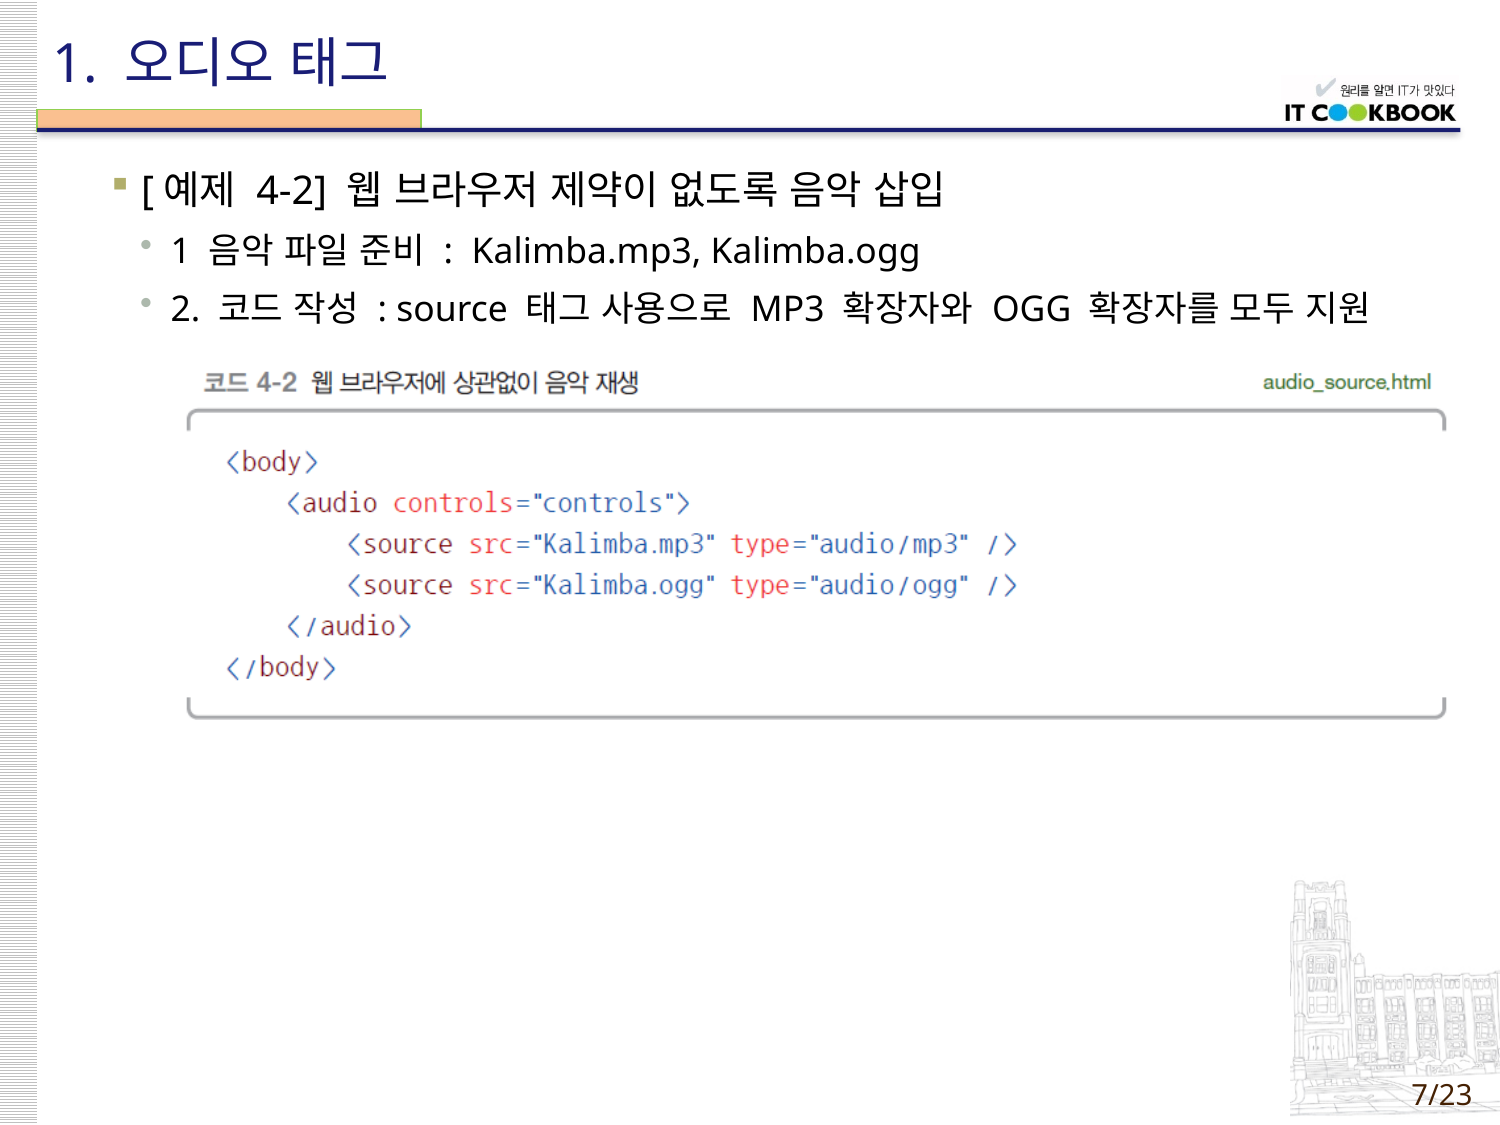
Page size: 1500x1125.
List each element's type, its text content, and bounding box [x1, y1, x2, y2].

picture [1290, 874, 1500, 1125]
title 1. 오디오 태그 [37, 13, 1278, 109]
picture [182, 364, 1450, 720]
list [예제 4-2] 웹 브라우저 제약이 없도록 음악 삽입 1 음악 파일 준비 : Kalimba.mp3, Kalimba.ogg 2. 코드 작성 : source 태그 사용으로 MP3 확장자와 OGG 확장자를 모두 지원 [37, 152, 1463, 1091]
picture [1281, 75, 1459, 123]
